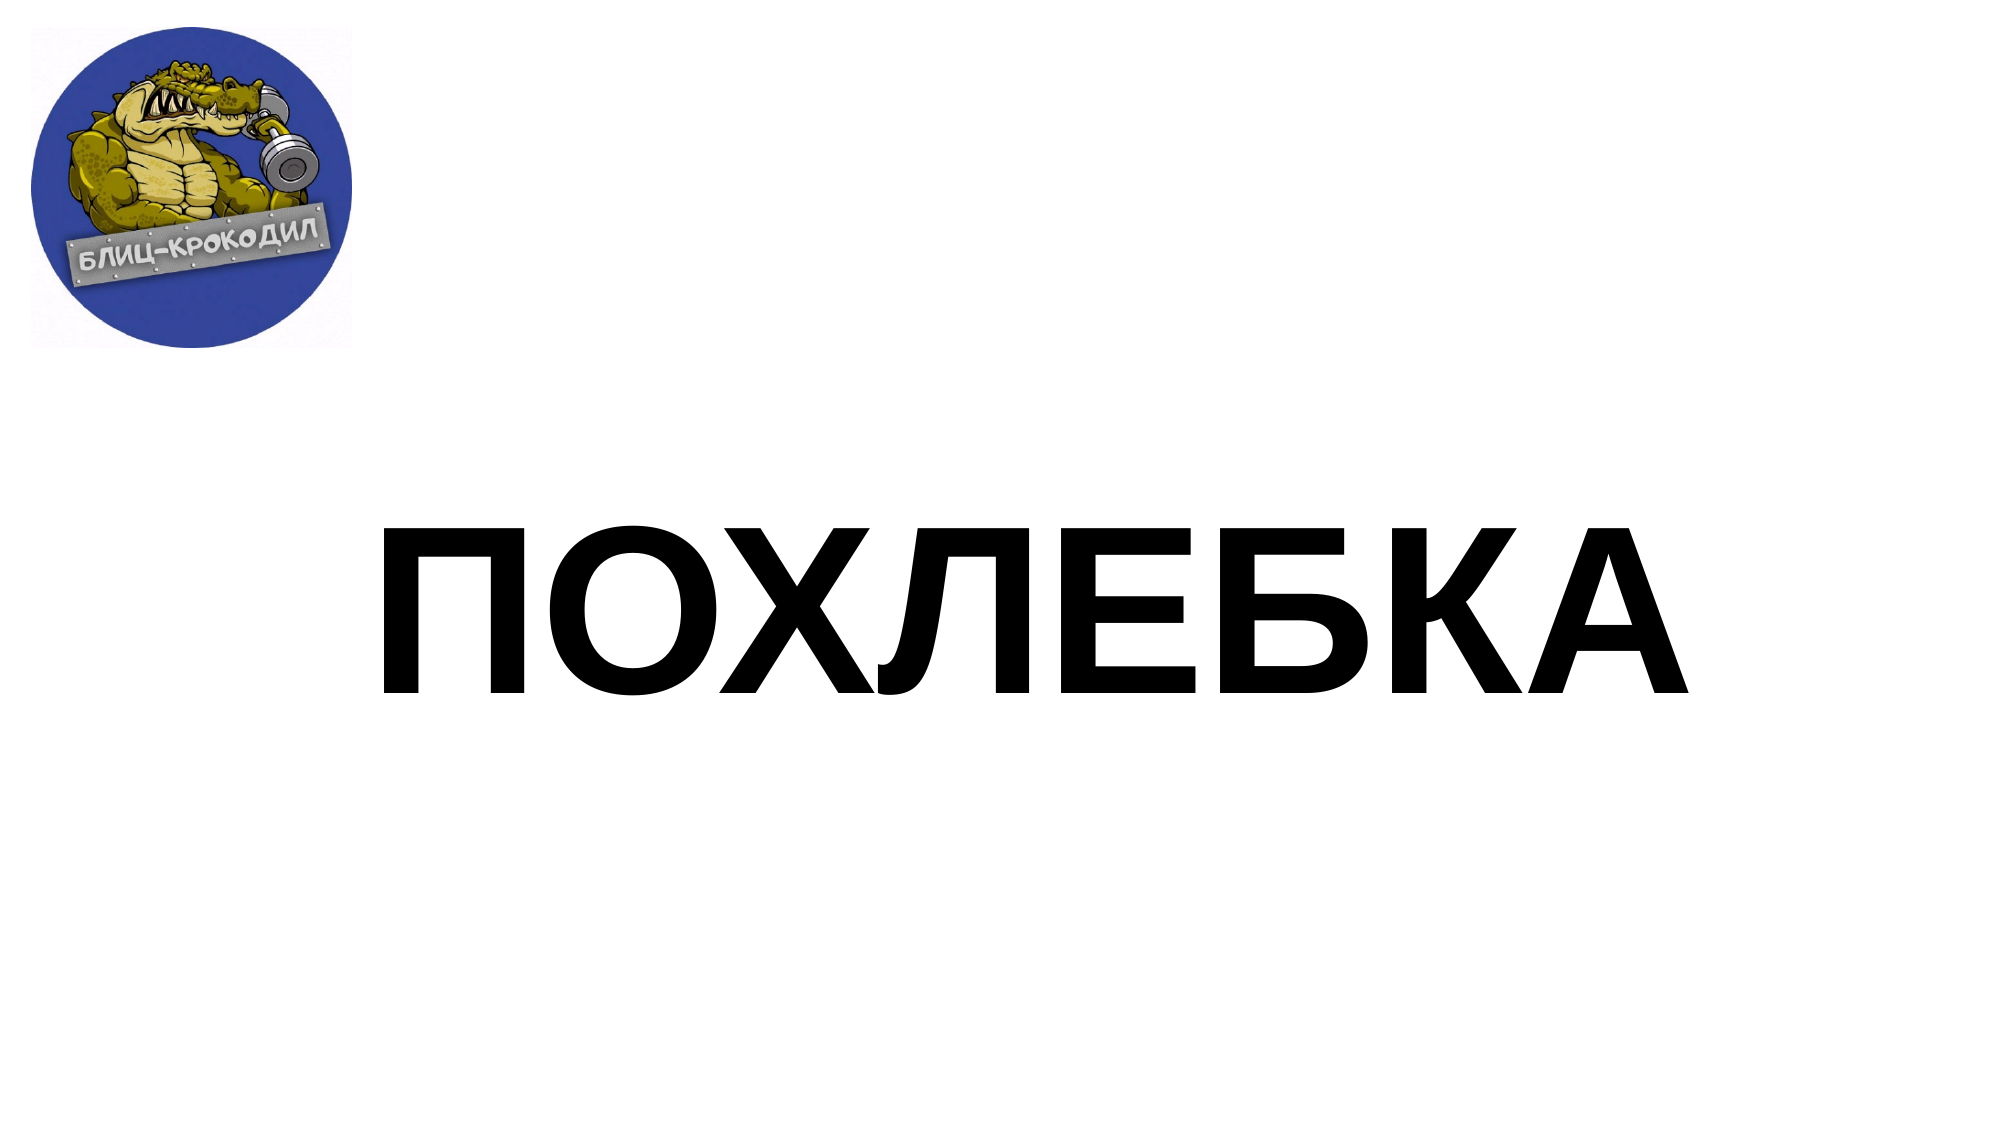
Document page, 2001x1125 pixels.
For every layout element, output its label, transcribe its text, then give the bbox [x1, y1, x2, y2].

picture [31, 27, 352, 348]
title ПОХЛЕБКА [282, 361, 1783, 754]
